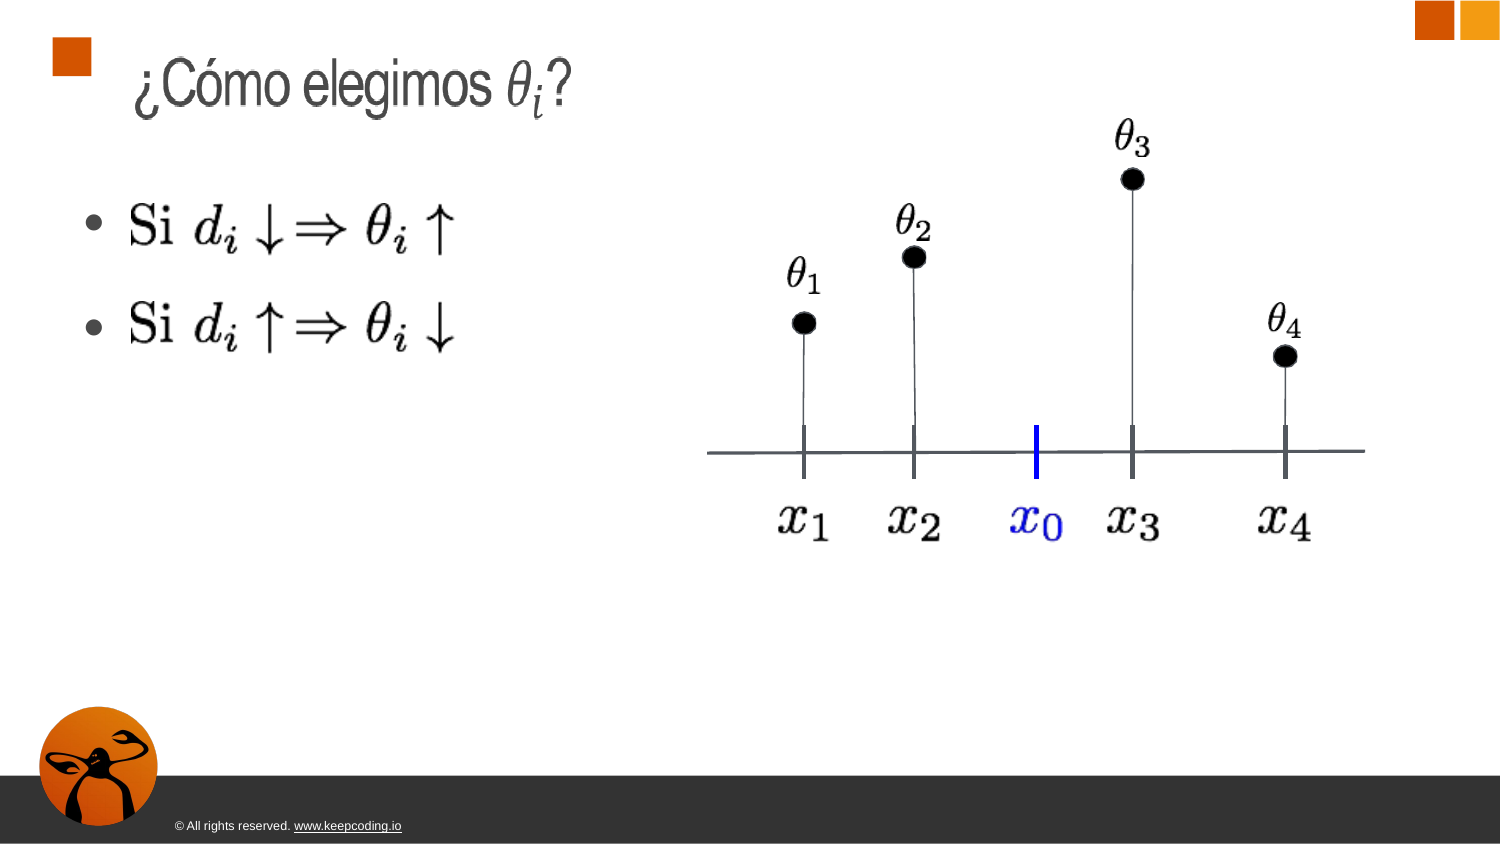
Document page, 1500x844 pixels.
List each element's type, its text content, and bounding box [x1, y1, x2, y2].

text_box [1120, 167, 1145, 191]
title [100, 21, 619, 162]
text_box [901, 245, 927, 269]
text_box [1114, 118, 1150, 157]
picture [0, 674, 246, 844]
text_box [1272, 344, 1298, 368]
text_box [1106, 503, 1160, 544]
text_box [895, 203, 931, 241]
text_box ● ● [80, 193, 108, 347]
text_box [777, 504, 831, 543]
text_box [1009, 503, 1063, 544]
text_box © All rights reserved. www.keepcoding.io [172, 816, 409, 834]
text_box [1267, 302, 1303, 338]
text_box [131, 301, 456, 355]
text_box [887, 504, 941, 543]
text_box [131, 203, 456, 257]
text_box [786, 256, 822, 294]
text_box [791, 311, 817, 335]
text_box [1257, 504, 1314, 543]
